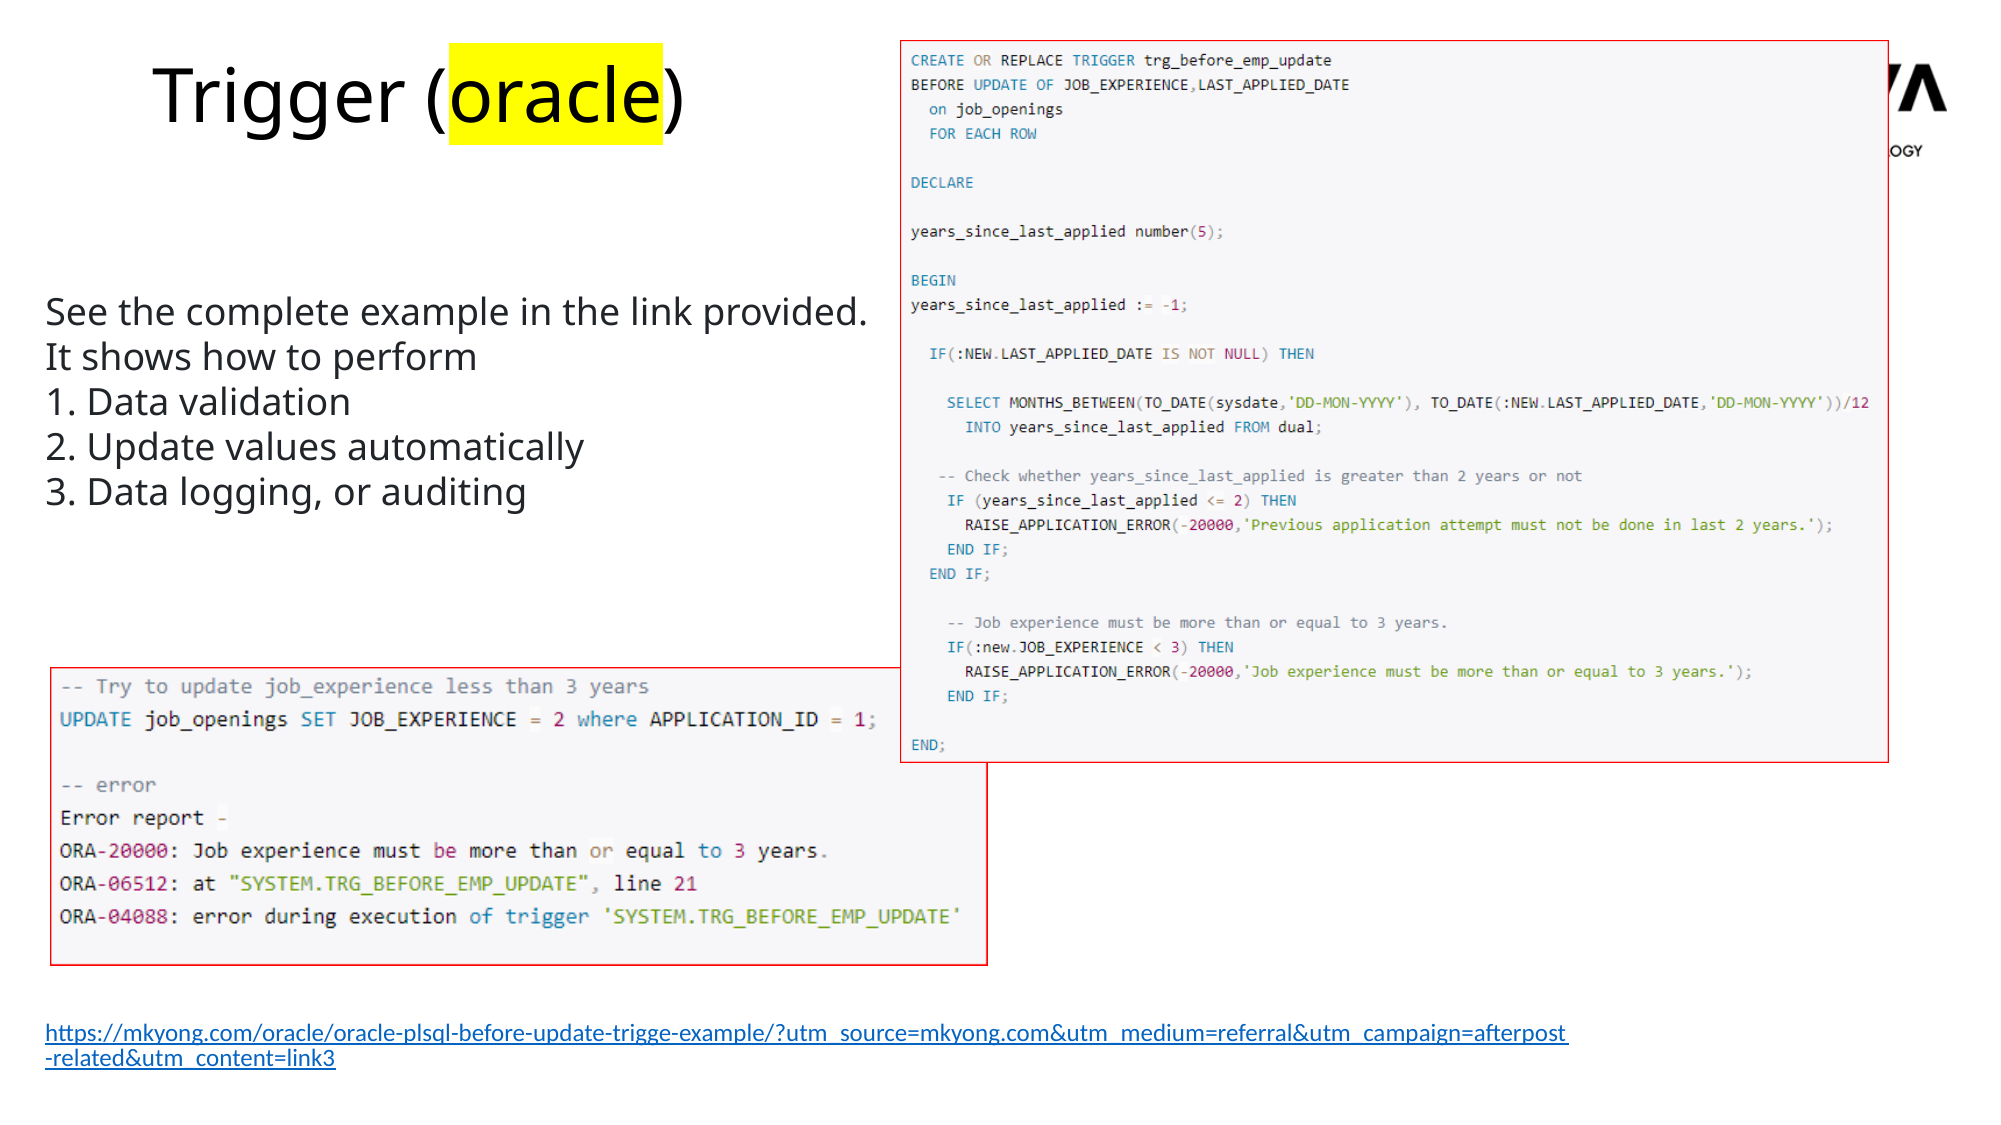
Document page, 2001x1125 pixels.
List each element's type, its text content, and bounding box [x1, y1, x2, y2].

text_box See the complete example in the link provided. It shows how to perform Data validation Update values automatically Data logging, or auditing [30, 280, 899, 521]
picture [49, 40, 1947, 966]
text_box https://mkyong.com/oracle/oracle-plsql-before-update-trigge-example/?utm_source=mkyong.com&utm_medium=referral&utm_campaign=afterpost-related&utm_content=link3 [30, 1009, 1590, 1054]
title Trigger (oracle) [137, 40, 899, 157]
